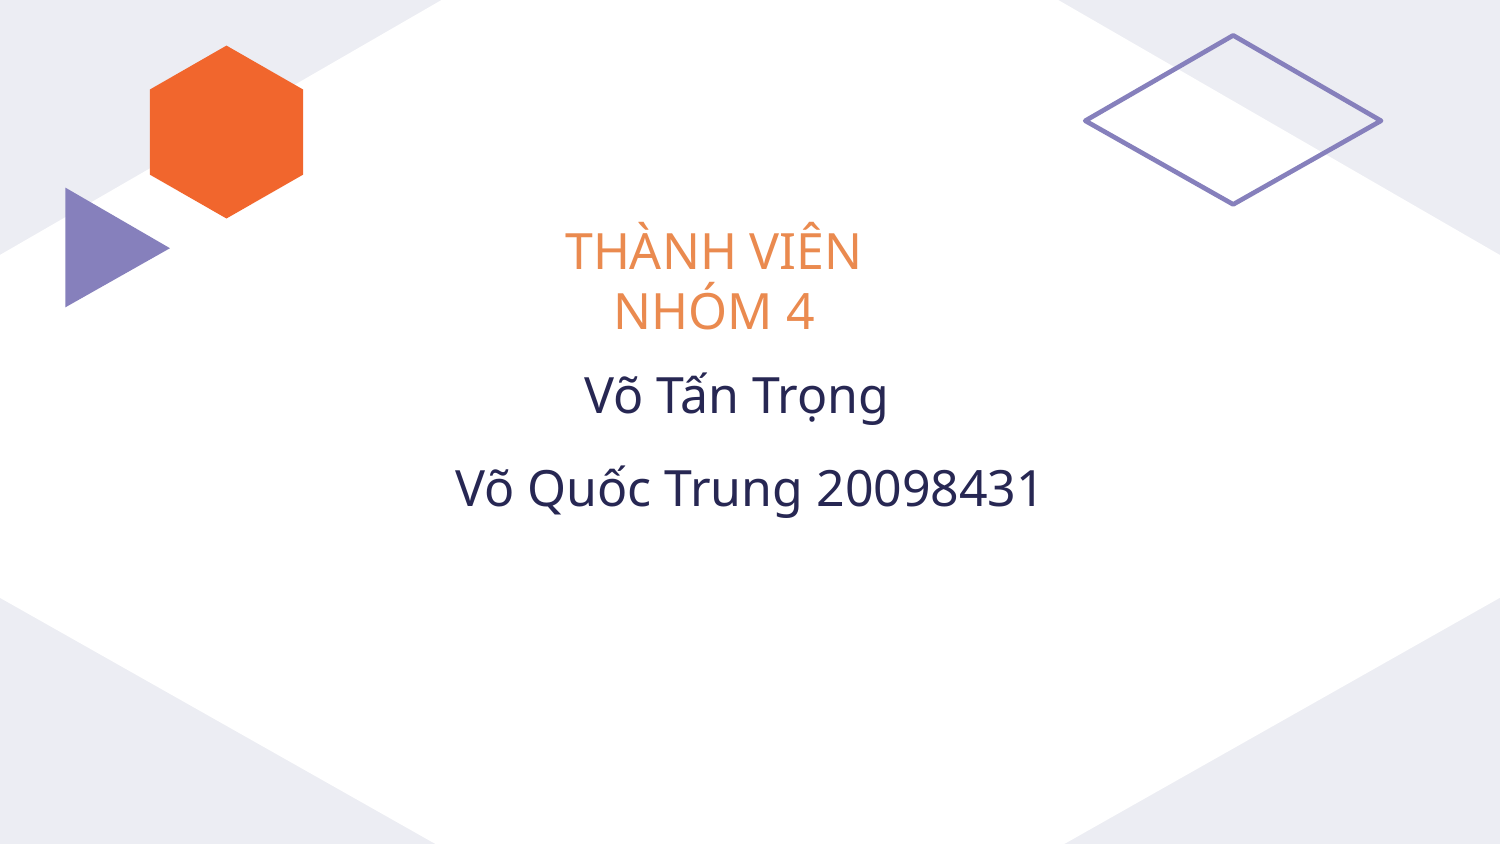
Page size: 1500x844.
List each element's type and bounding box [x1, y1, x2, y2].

text_box [65, 35, 1382, 792]
